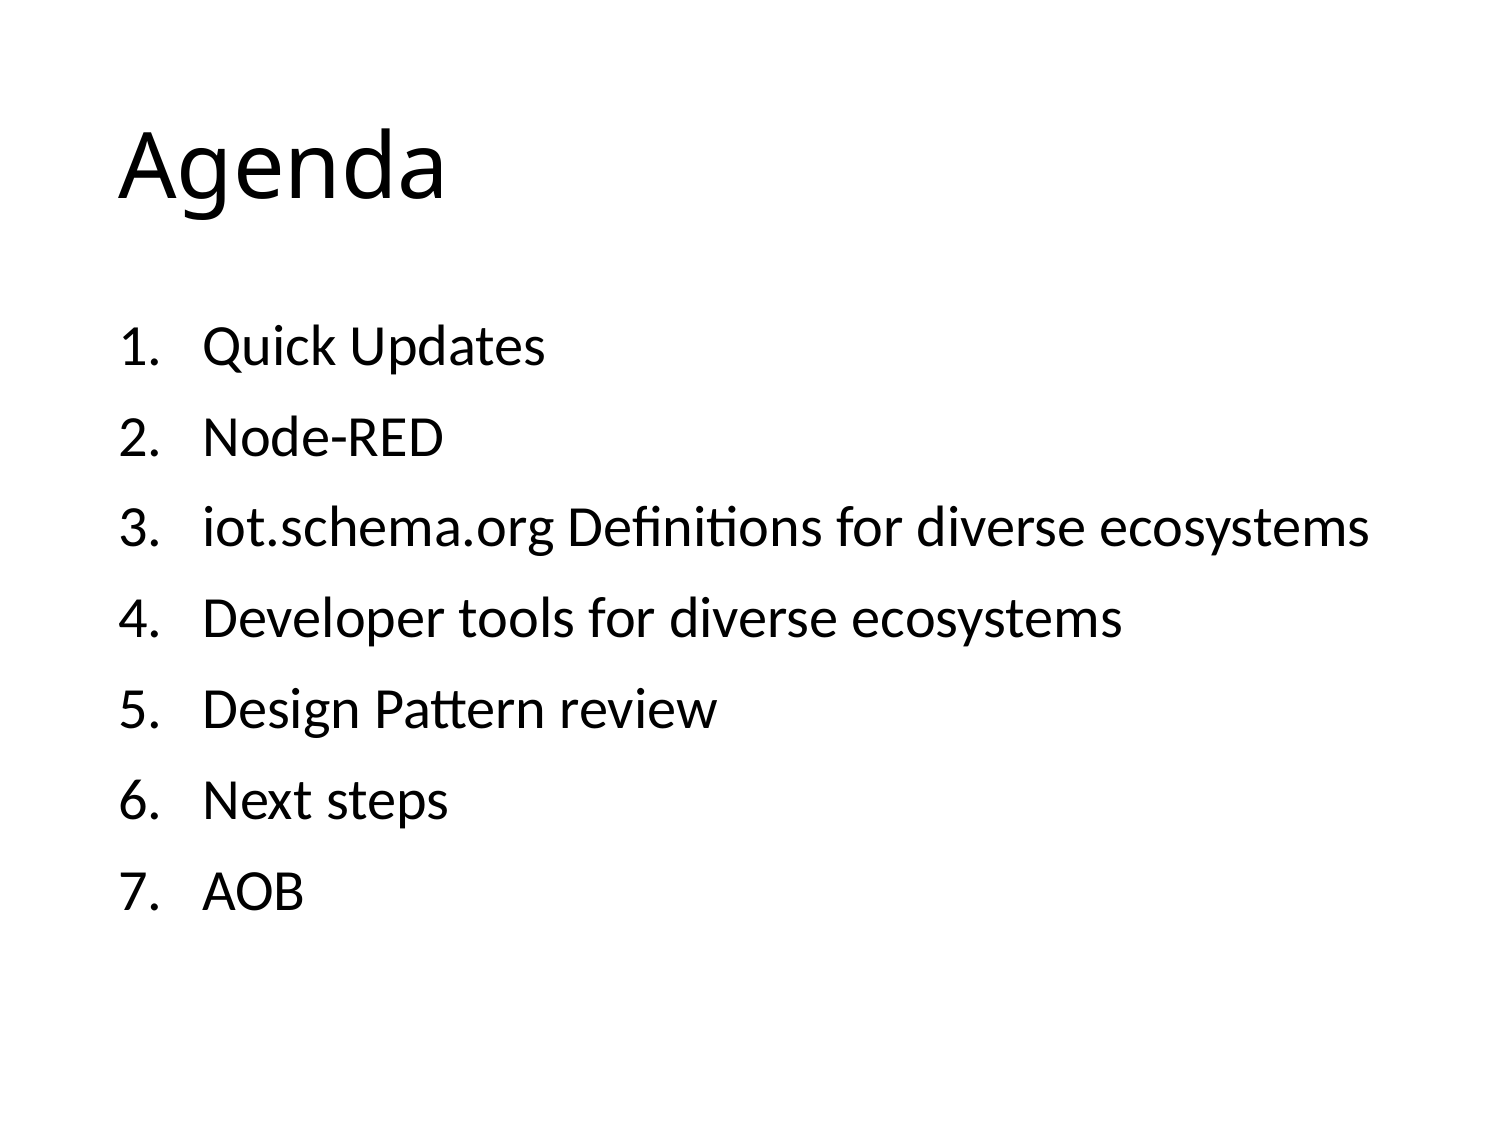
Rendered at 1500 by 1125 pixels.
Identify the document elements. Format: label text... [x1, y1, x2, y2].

title Agenda [103, 59, 1397, 278]
list Quick Updates Node-RED iot.schema.org Definitions for diverse ecosystems Developer tools for diverse ecosystems Design Pattern review Next steps AOB [103, 299, 1397, 1014]
